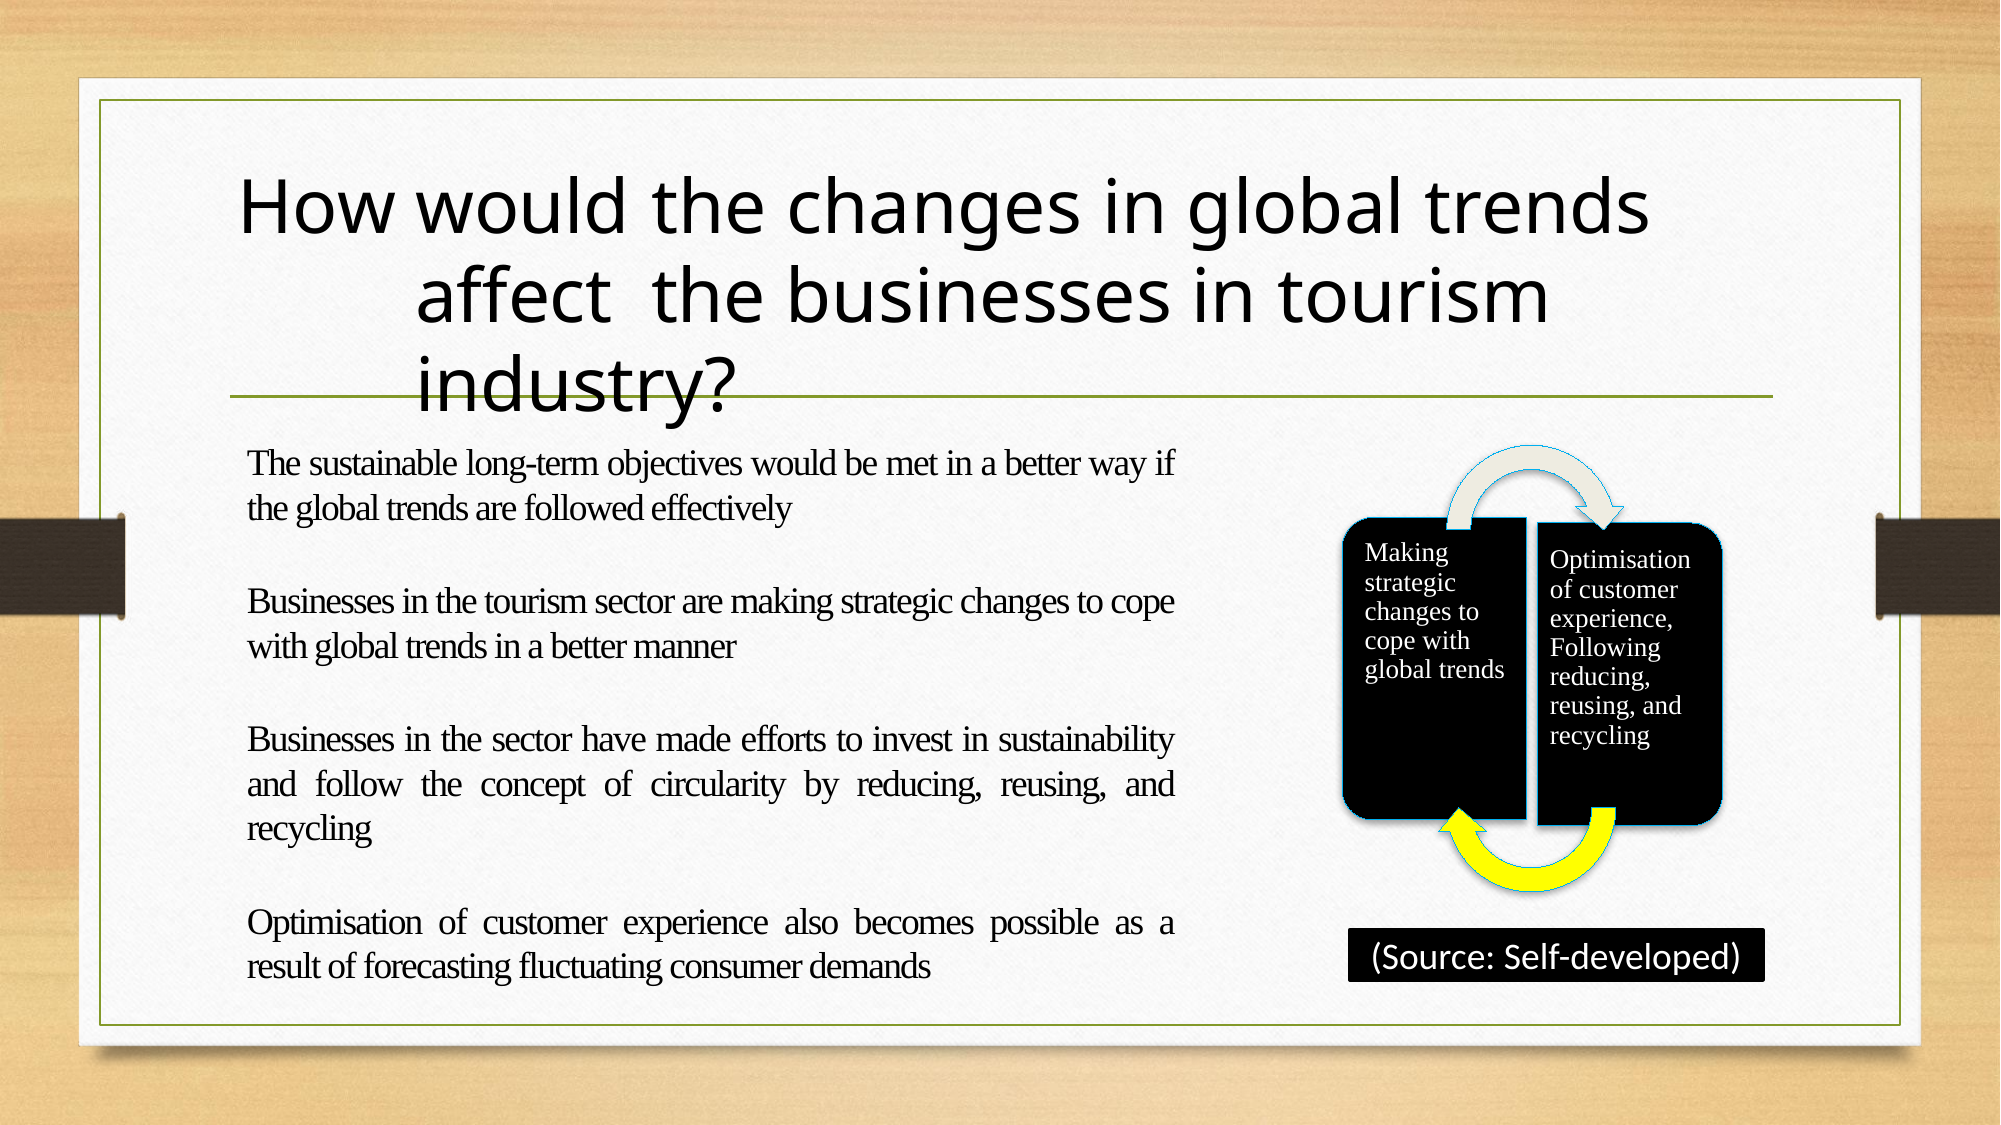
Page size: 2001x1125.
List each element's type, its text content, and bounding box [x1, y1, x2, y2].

picture [0, 0, 2000, 1125]
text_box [1199, 432, 1863, 905]
text_box (Source: Self-developed) [1348, 928, 1765, 982]
text_box The sustainable long-term objectives would be met in a better way if the global trends are followed effectively Businesses in the tourism sector are making strategic changes to cope with global trends in a better manner Businesses in the sector have made efforts to invest in sustainability and follow the concept of circularity by reducing, reusing, and recycling Optimisation of customer experience also becomes possible as a result of forecasting fluctuating consumer demands [244, 437, 1175, 1035]
title How would the changes in global trends affect the businesses in tourism industry? [222, 126, 1778, 427]
